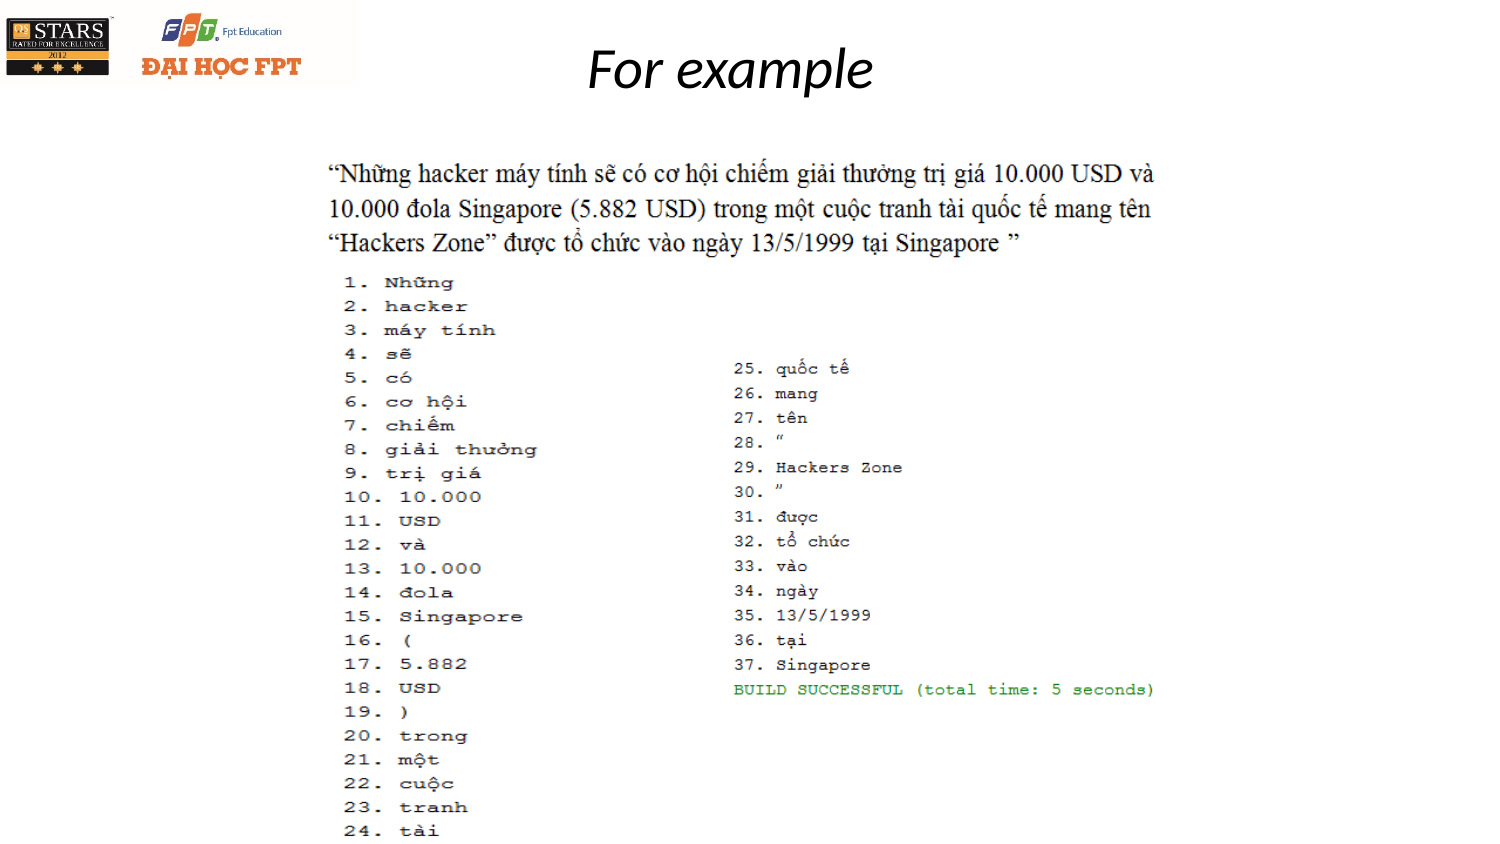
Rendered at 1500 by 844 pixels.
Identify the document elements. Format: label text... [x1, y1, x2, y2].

picture [0, 1, 361, 89]
picture [723, 356, 1191, 711]
picture [299, 154, 1200, 262]
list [328, 268, 666, 844]
title For example [572, 28, 1500, 111]
